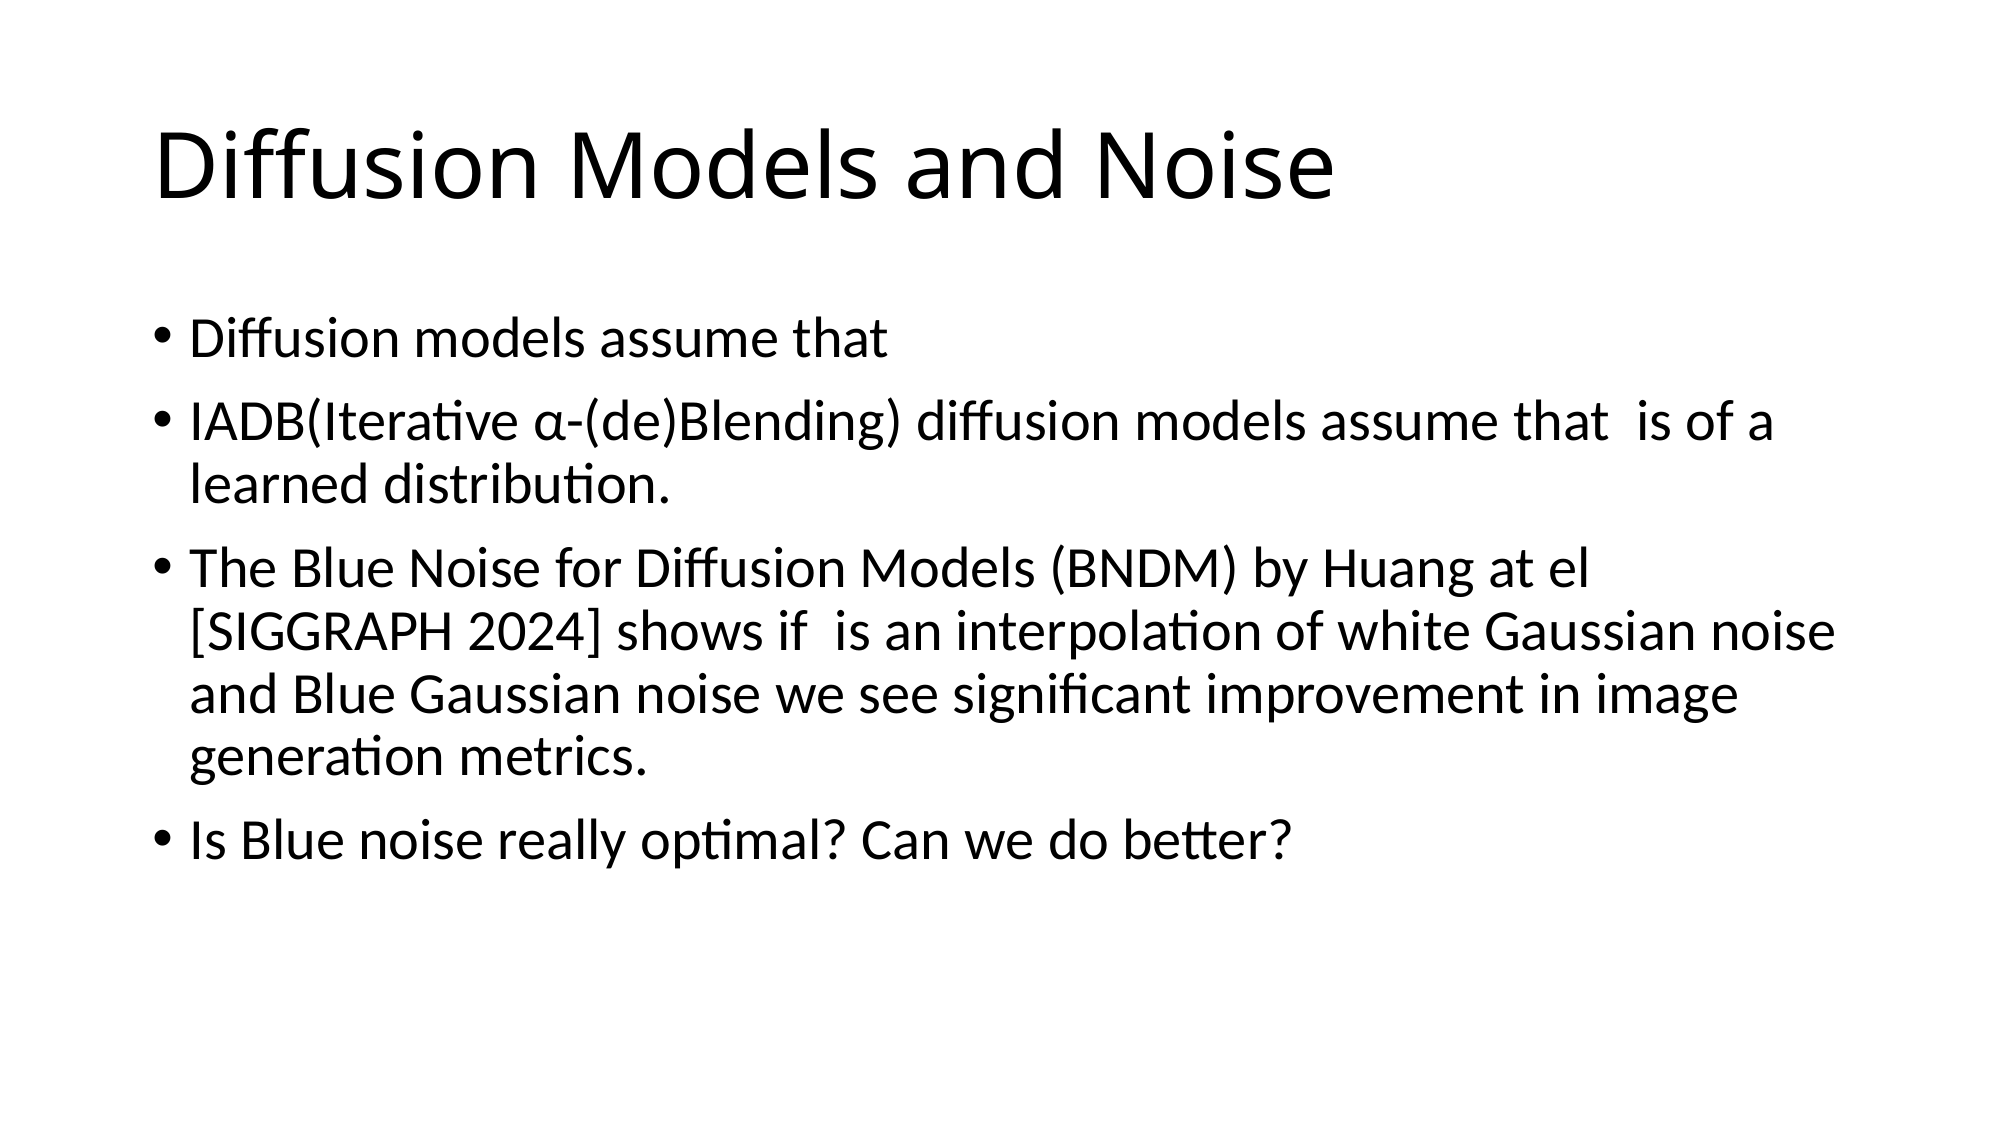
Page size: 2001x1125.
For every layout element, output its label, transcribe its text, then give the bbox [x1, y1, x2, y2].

title Diffusion Models and Noise [137, 59, 1863, 278]
